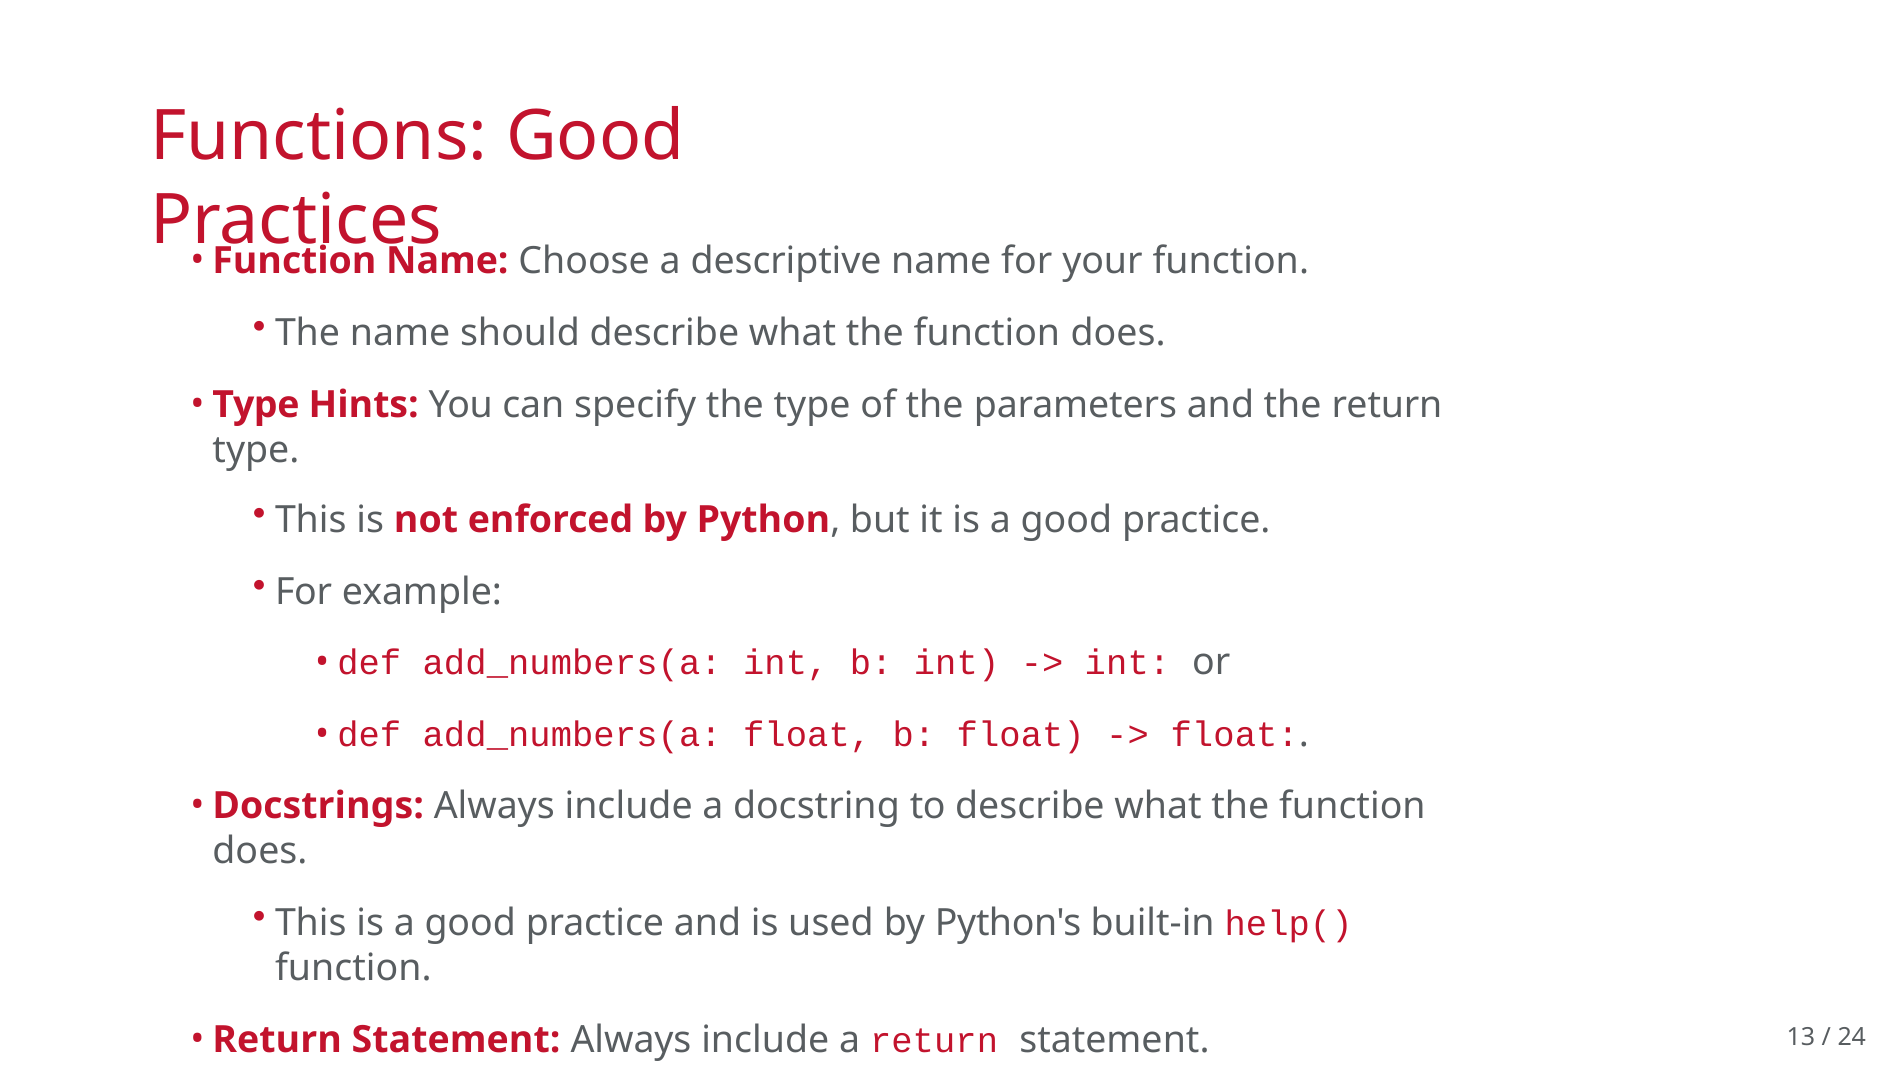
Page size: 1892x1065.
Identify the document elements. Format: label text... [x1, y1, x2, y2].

text_box Function Name: Choose a descriptive name for your function. The name should describe what the function does. Type Hints: You can specify the type of the parameters and the return type. This is not enforced by Python, but it is a good practice. For example: def add_numbers(a: int, b: int) -> int: or def add_numbers(a: float, b: float) -> float:. Docstrings: Always include a docstring to describe what the function does. This is a good practice and is used by Python's built-in help() function. Return Statement: Always include a return statement. If you do not include a return statement, the function will return None. [188, 233, 1466, 1065]
slide_number 10 / 24 [1780, 1020, 1868, 1065]
title Functions: Good Practices [147, 86, 880, 268]
